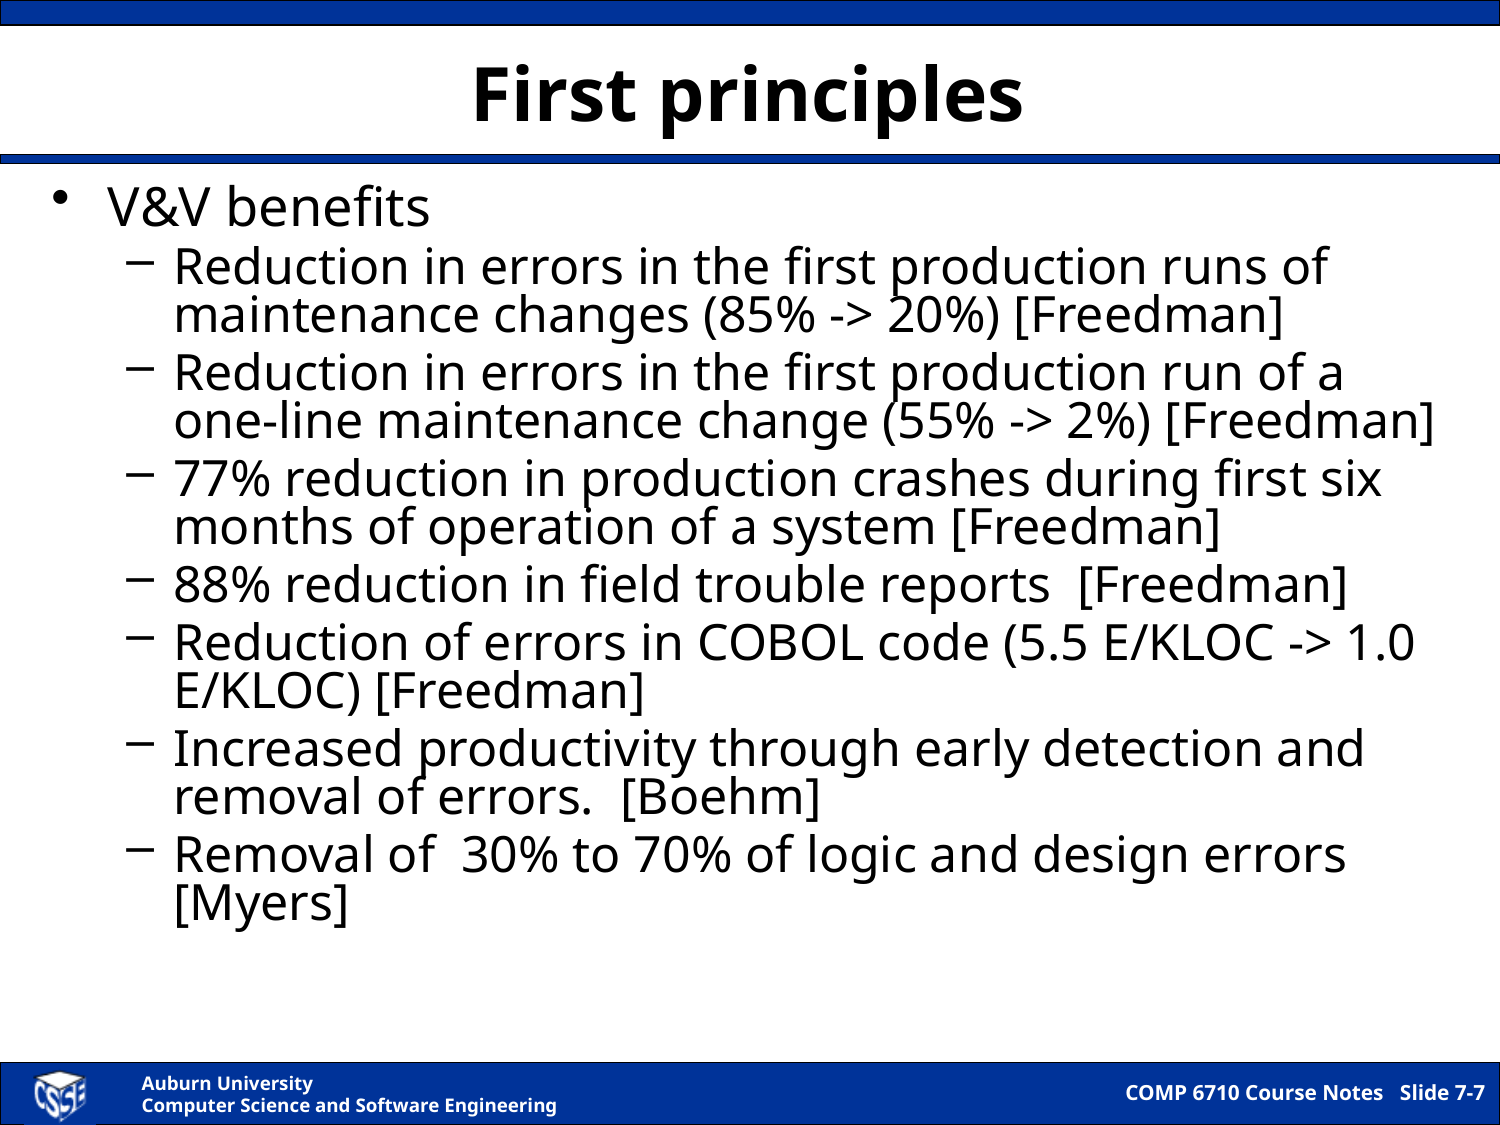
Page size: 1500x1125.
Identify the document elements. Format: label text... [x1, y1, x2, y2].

picture [24, 1066, 96, 1125]
title First principles [31, 33, 1464, 150]
list V&V benefits Reduction in errors in the first production runs of maintenance changes (85% -> 20%) [Freedman] Reduction in errors in the first production run of a one-line maintenance change (55% -> 2%) [Freedman] 77% reduction in production crashes during first six months of operation of a system [Freedman] 88% reduction in field trouble reports [Freedman] Reduction of errors in COBOL code (5.5 E/KLOC -> 1.0 E/KLOC) [Freedman] Increased productivity through early detection and removal of errors. [Boehm] Removal of 30% to 70% of logic and design errors [Myers] [36, 177, 1469, 1051]
